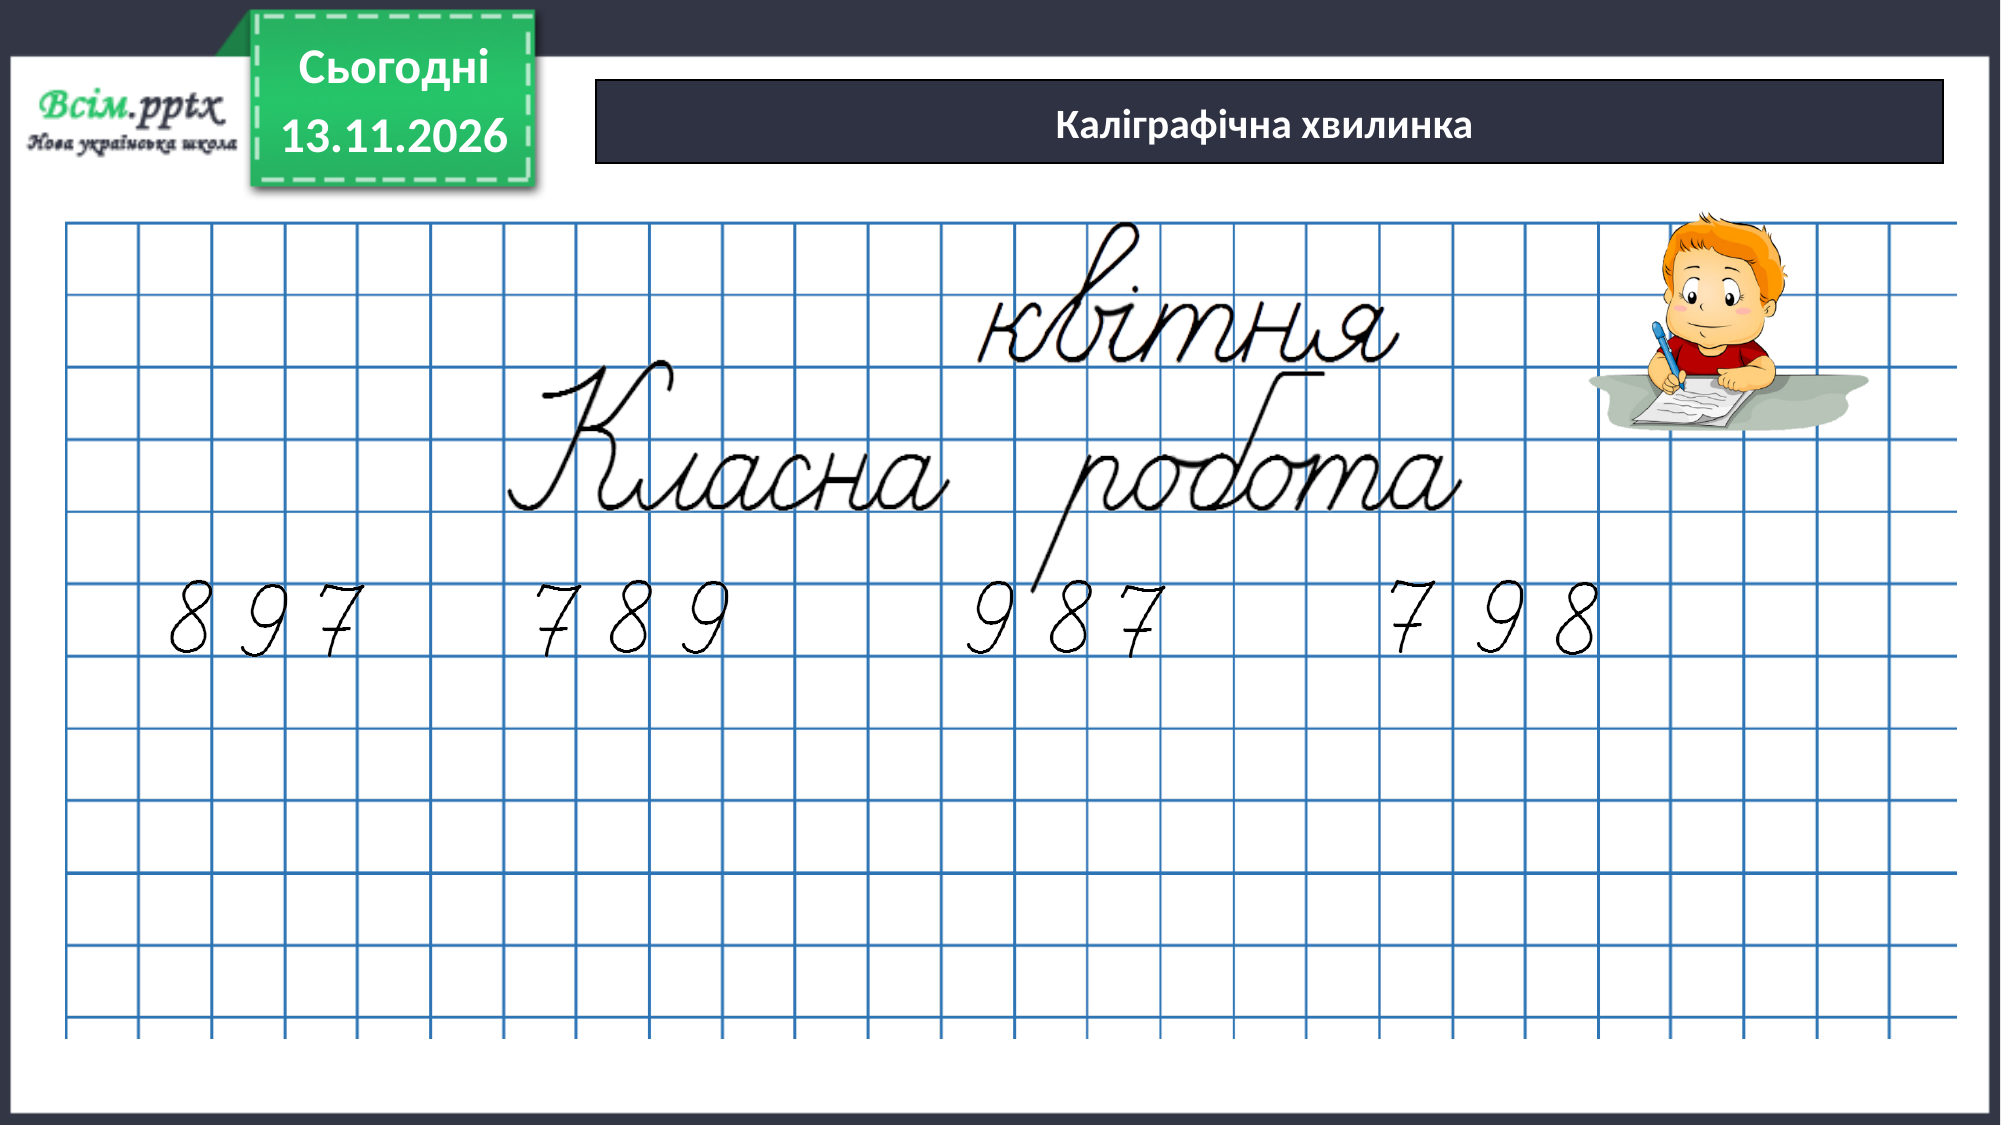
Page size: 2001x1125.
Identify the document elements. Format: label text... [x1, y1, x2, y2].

text_box Каліграфічна хвилинка [595, 79, 1944, 164]
text_box 26.04.2022 [263, 101, 524, 164]
text_box Сьогодні [284, 26, 535, 101]
picture [0, 0, 2001, 1125]
